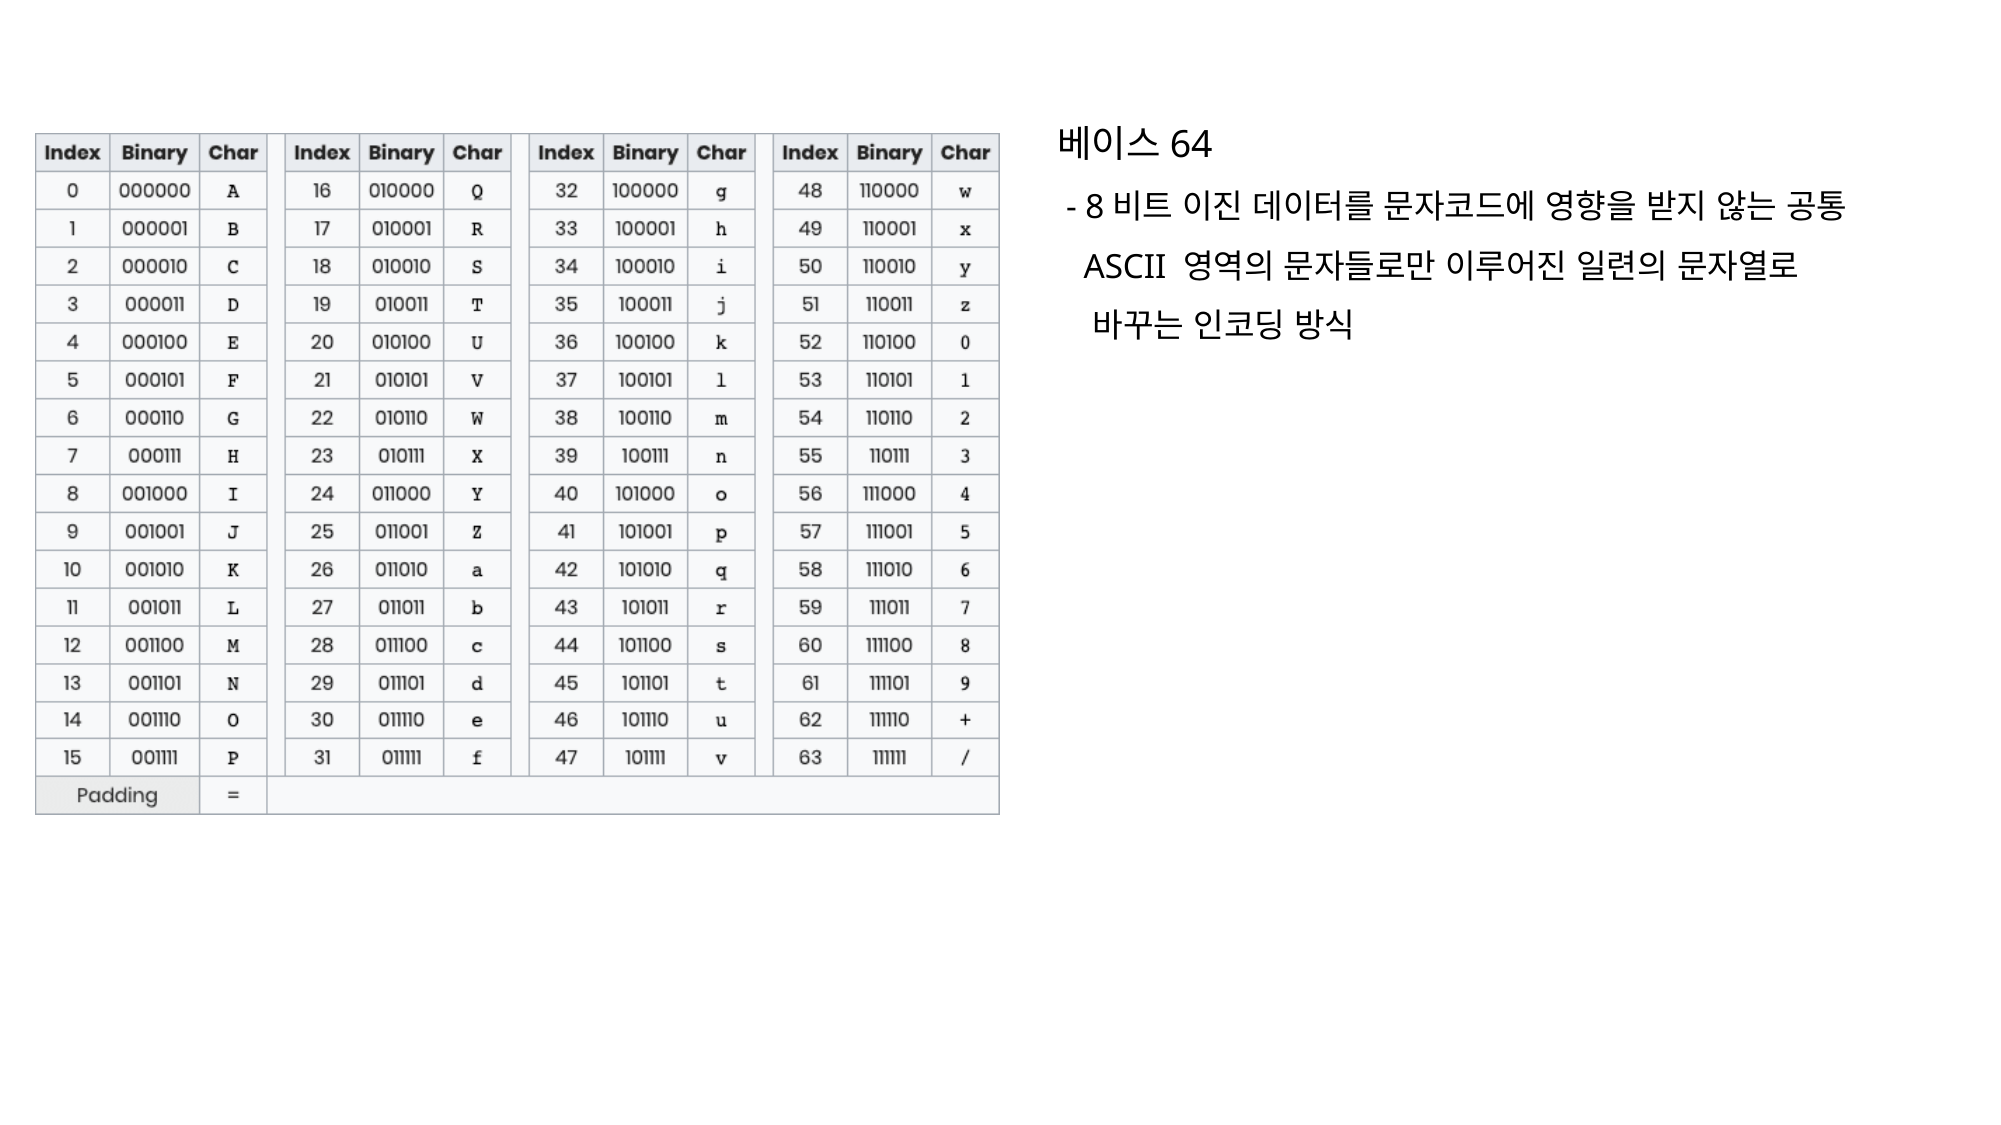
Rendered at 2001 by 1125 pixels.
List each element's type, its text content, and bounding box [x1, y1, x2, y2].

picture [35, 133, 1000, 815]
text_box 베이스64 - 8비트 이진 데이터를 문자코드에 영향을 받지 않는 공통 ASCII 영역의 문자들로만 이루어진 일련의 문자열로 바꾸는 인코딩 방식 [1042, 90, 2000, 412]
